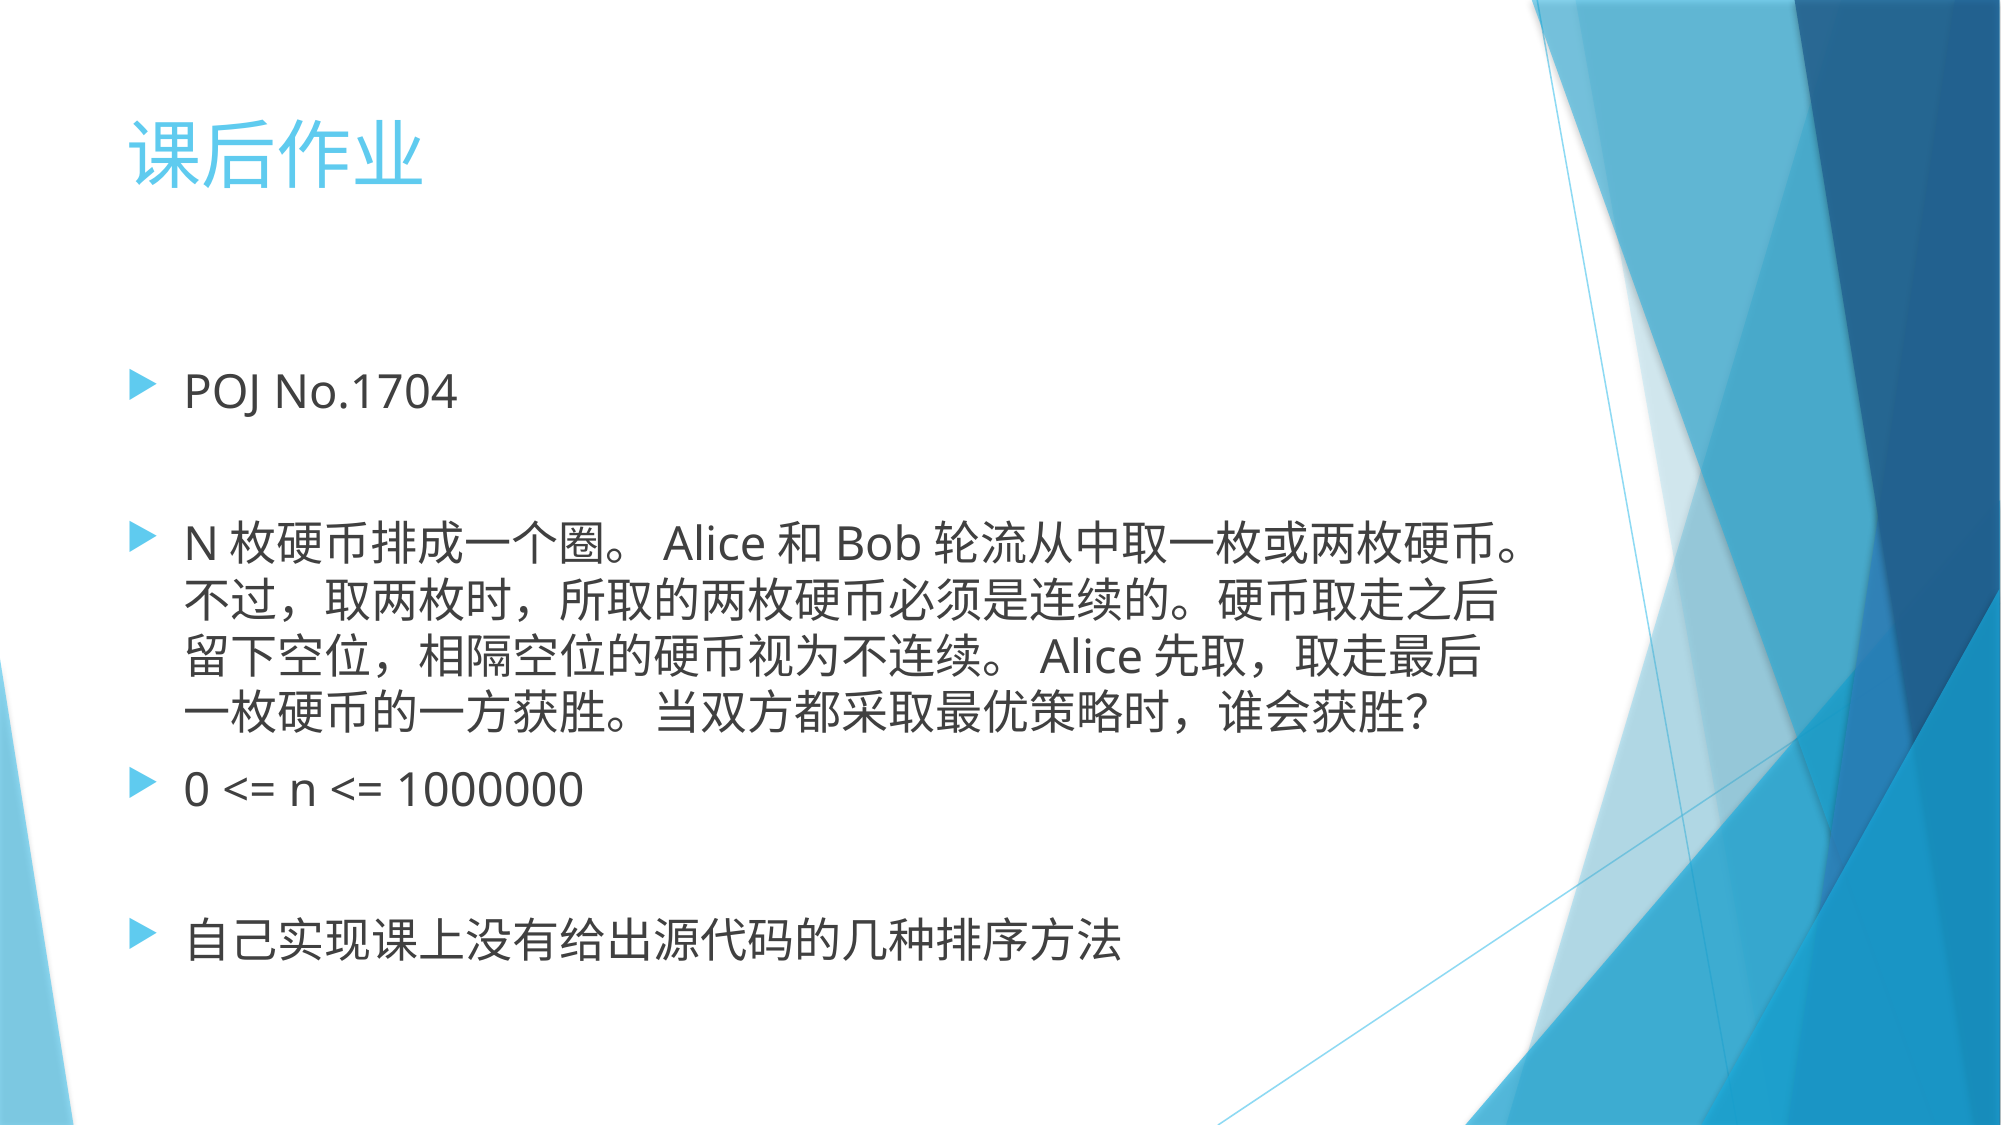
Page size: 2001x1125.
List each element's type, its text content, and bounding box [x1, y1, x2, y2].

list POJ No.1704 N枚硬币排成一个圈。Alice和Bob轮流从中取一枚或两枚硬币。不过，取两枚时，所取的两枚硬币必须是连续的。硬币取走之后留下空位，相隔空位的硬币视为不连续。Alice先取，取走最后一枚硬币的一方获胜。当双方都采取最优策略时，谁会获胜？ 0 <= n <= 1000000 自己实现课上没有给出源代码的几种排序方法 [111, 354, 1522, 992]
title 课后作业 [111, 99, 1522, 317]
